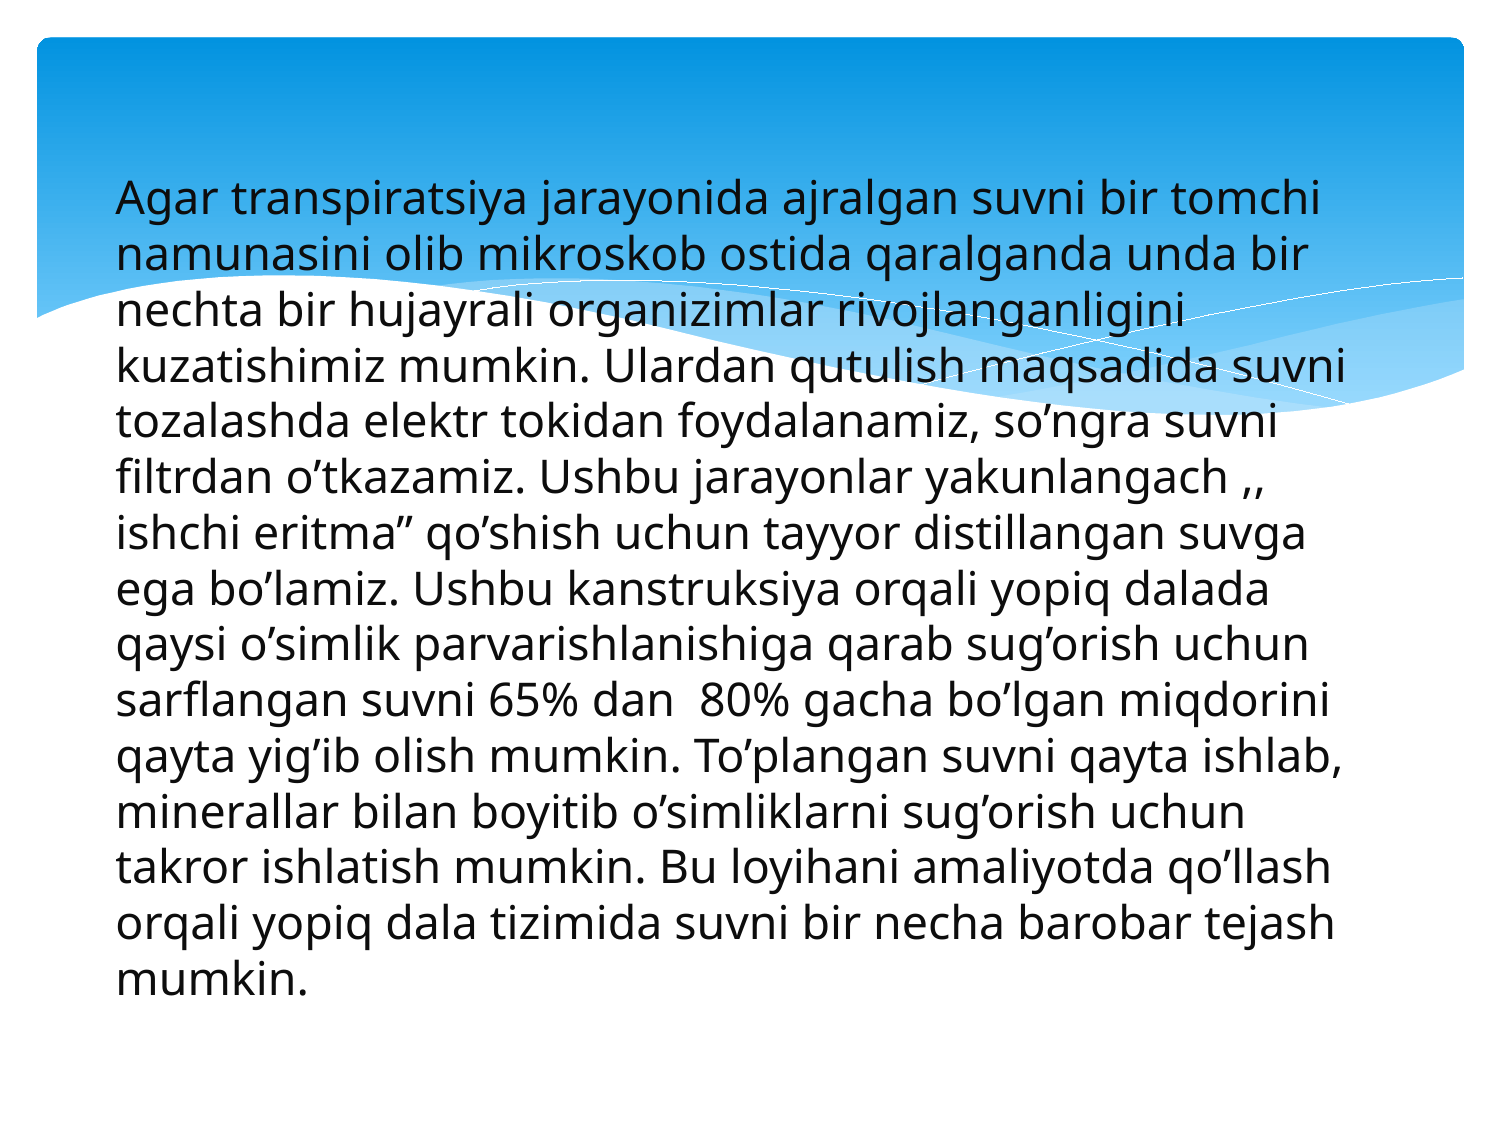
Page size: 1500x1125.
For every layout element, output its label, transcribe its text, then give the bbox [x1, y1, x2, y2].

list Agar transpiratsiya jarayonida ajralgan suvni bir tomchi namunasini olib mikroskob ostida qaralganda unda bir nechta bir hujayrali organizimlar rivojlanganligini kuzatishimiz mumkin. Ulardan qutulish maqsadida suvni tozalashda elektr tokidan foydalanamiz, so’ngra suvni filtrdan o’tkazamiz. Ushbu jarayonlar yakunlangach ,, ishchi eritma” qo’shish uchun tayyor distillangan suvga ega bo’lamiz. Ushbu kanstruksiya orqali yopiq dalada qaysi o’simlik parvarishlanishiga qarab sug’orish uchun sarflangan suvni 65% dan 80% gacha bo’lgan miqdorini qayta yig’ib olish mumkin. To’plangan suvni qayta ishlab, minerallar bilan boyitib o’simliklarni sug’orish uchun takror ishlatish mumkin. Bu loyihani amaliyotda qo’llash orqali yopiq dala tizimida suvni bir necha barobar tejash mumkin. [100, 160, 1363, 1059]
